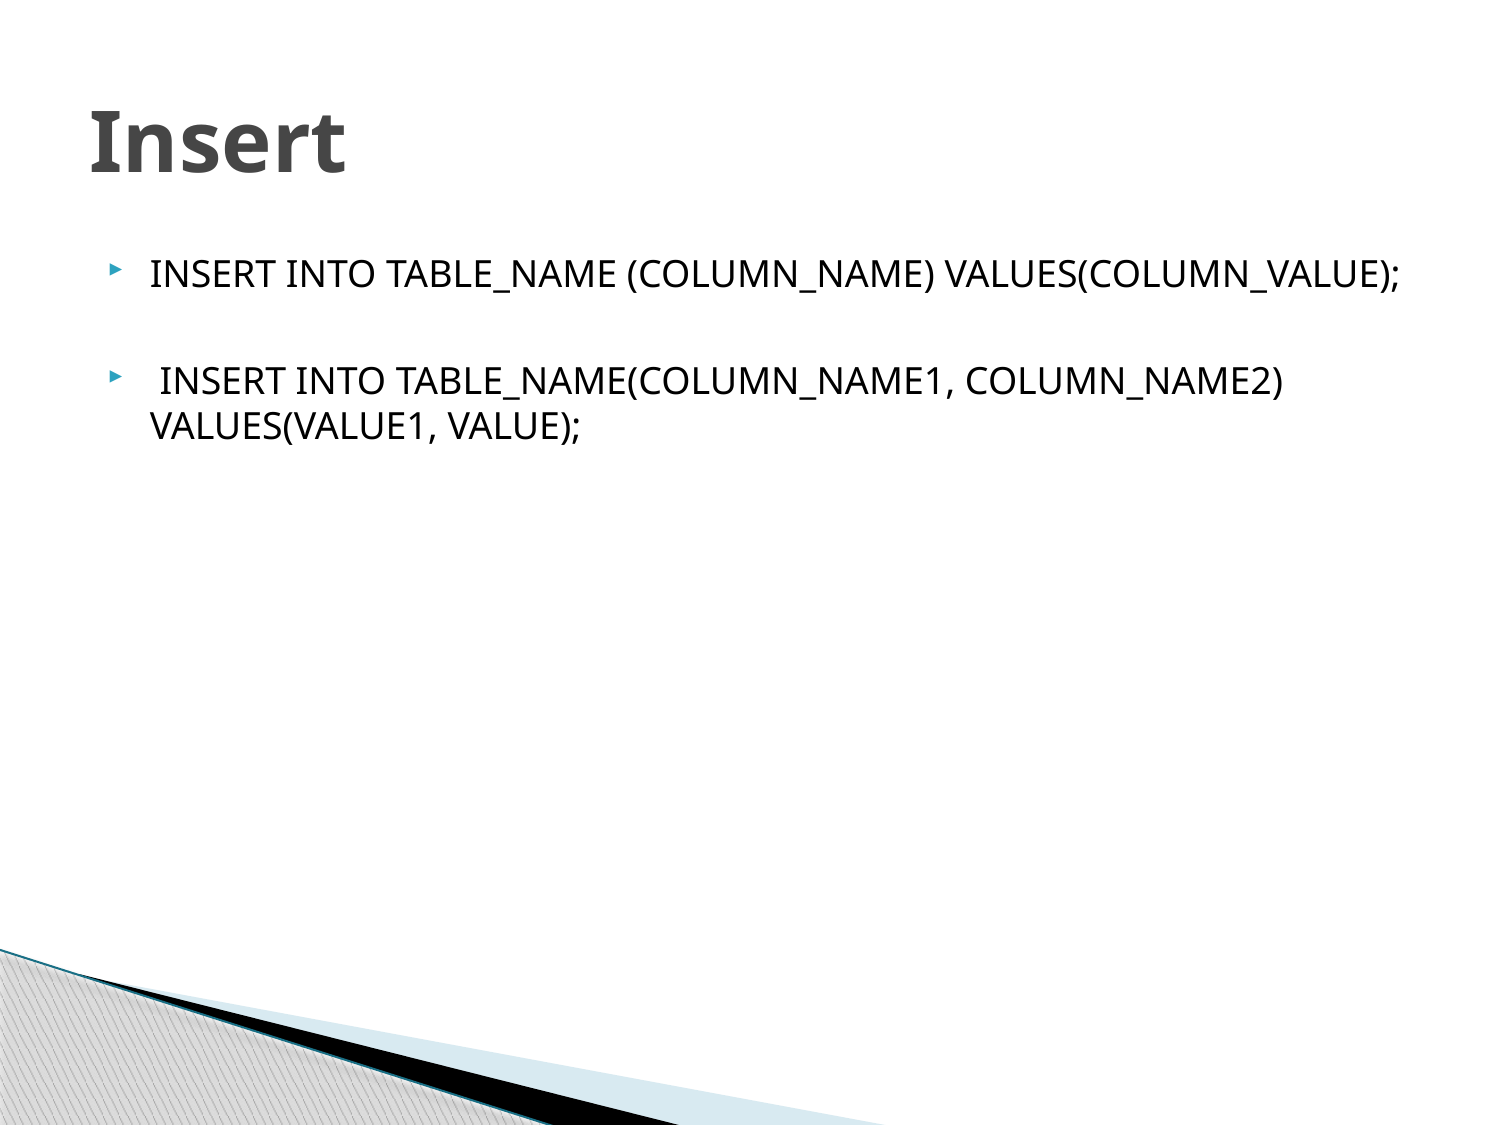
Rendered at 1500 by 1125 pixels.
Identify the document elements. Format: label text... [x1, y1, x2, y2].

list INSERT INTO TABLE_NAME (COLUMN_NAME) VALUES(COLUMN_VALUE); INSERT INTO TABLE_NAME(COLUMN_NAME1, COLUMN_NAME2) VALUES(VALUE1, VALUE); [75, 243, 1425, 986]
title Insert [75, 45, 1425, 233]
